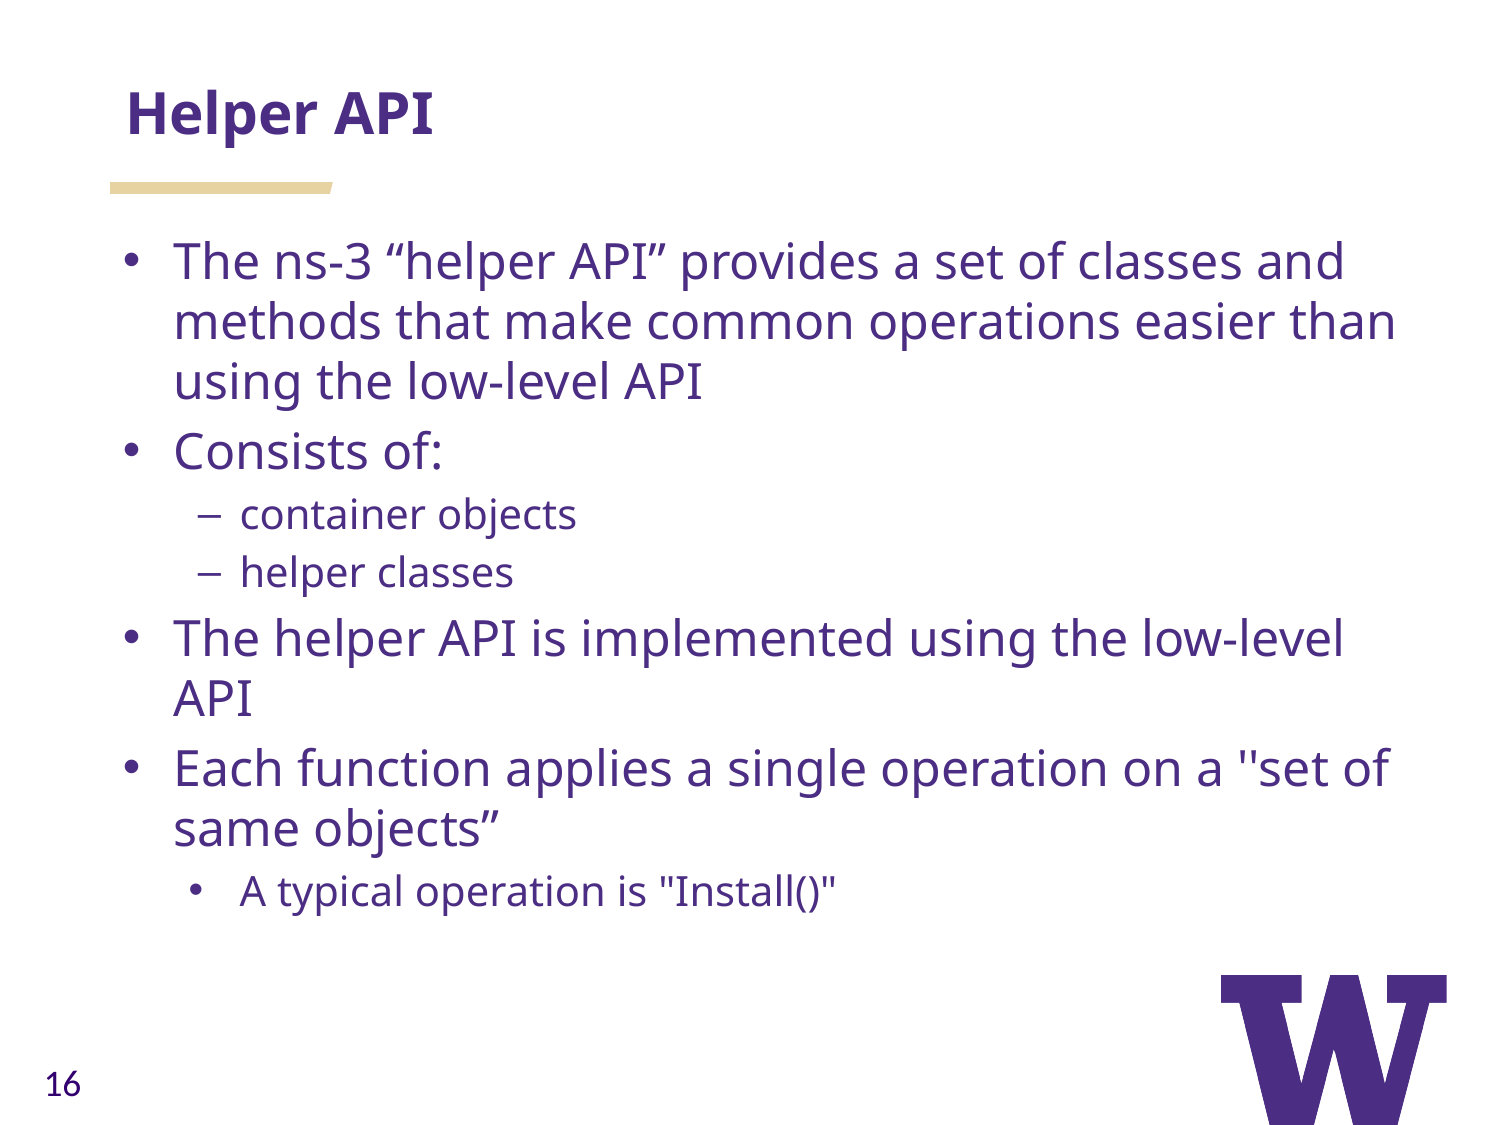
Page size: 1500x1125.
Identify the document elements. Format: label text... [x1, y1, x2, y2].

list Helper API [110, 62, 1453, 155]
picture [110, 182, 333, 194]
list The ns-3 “helper API” provides a set of classes and methods that make common operations easier than using the low-level API Consists of: container objects helper classes The helper API is implemented using the low-level API Each function applies a single operation on a ''set of same objects” A typical operation is "Install()" [108, 222, 1453, 953]
picture [1221, 975, 1447, 1125]
